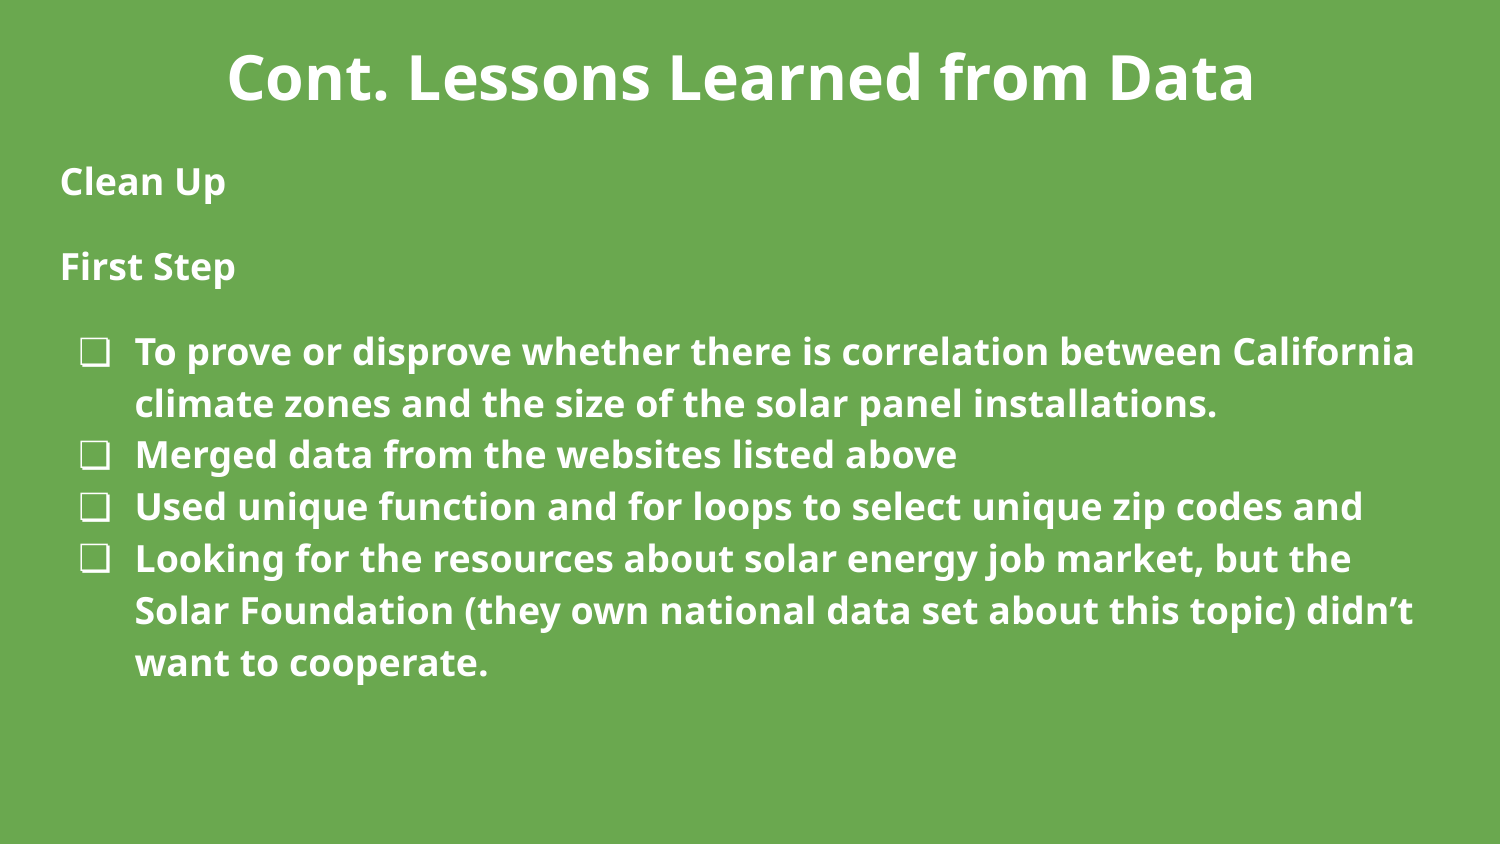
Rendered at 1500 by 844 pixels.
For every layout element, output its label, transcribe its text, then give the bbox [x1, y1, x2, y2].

list Clean Up First Step To prove or disprove whether there is correlation between California climate zones and the size of the solar panel installations. Merged data from the websites listed above Used unique function and for loops to select unique zip codes and Looking for the resources about solar energy job market, but the Solar Foundation (they own national data set about this topic) didn’t want to cooperate. [44, 136, 1456, 738]
title Cont. Lessons Learned from Data [51, 23, 1449, 117]
